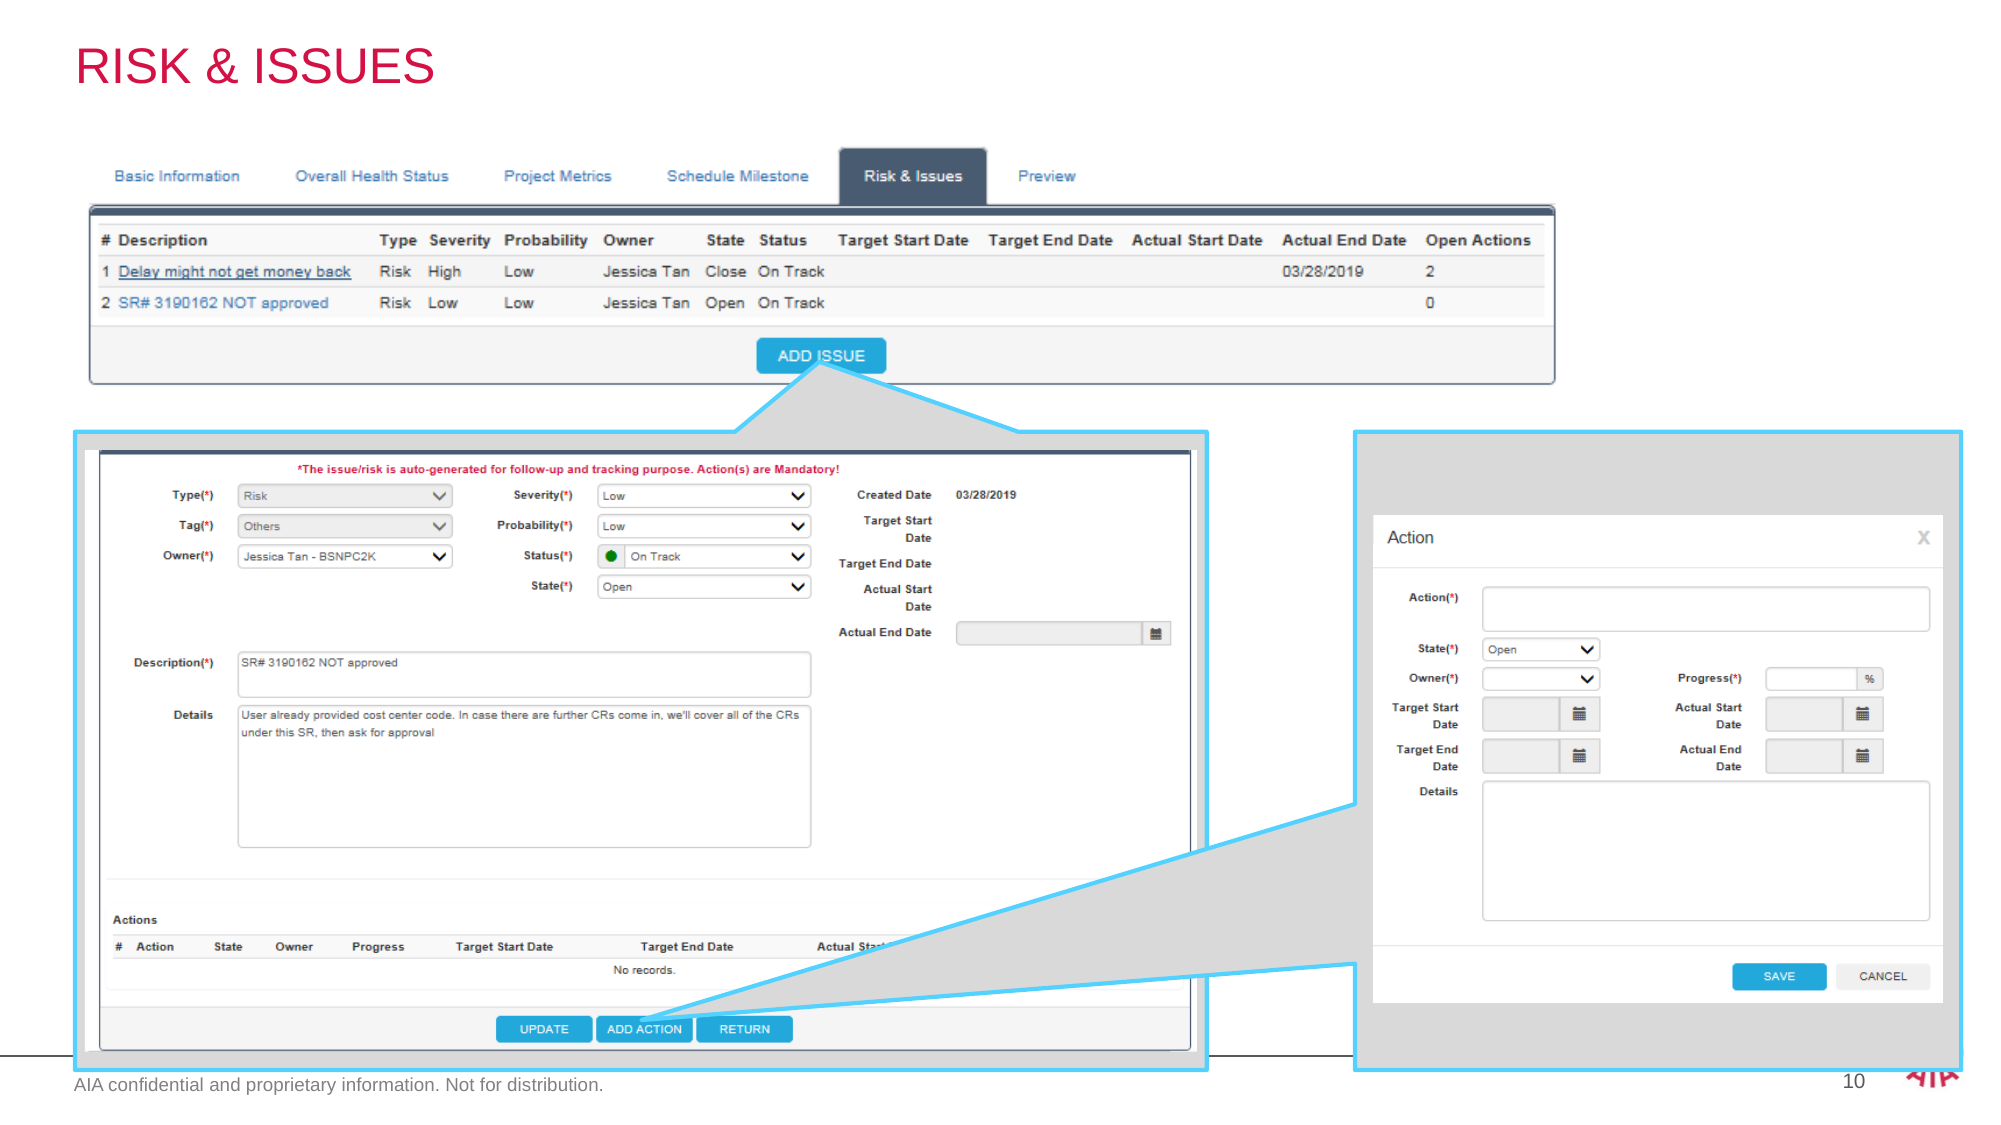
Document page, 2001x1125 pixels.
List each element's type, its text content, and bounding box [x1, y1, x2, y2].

picture [72, 132, 1584, 432]
picture [1373, 514, 1943, 1004]
picture [1901, 1021, 1965, 1092]
picture [84, 449, 1197, 1052]
text_box [1202, 429, 1964, 1073]
text_box [72, 440, 1209, 1073]
list RISK & ISSUES [75, 43, 1863, 169]
